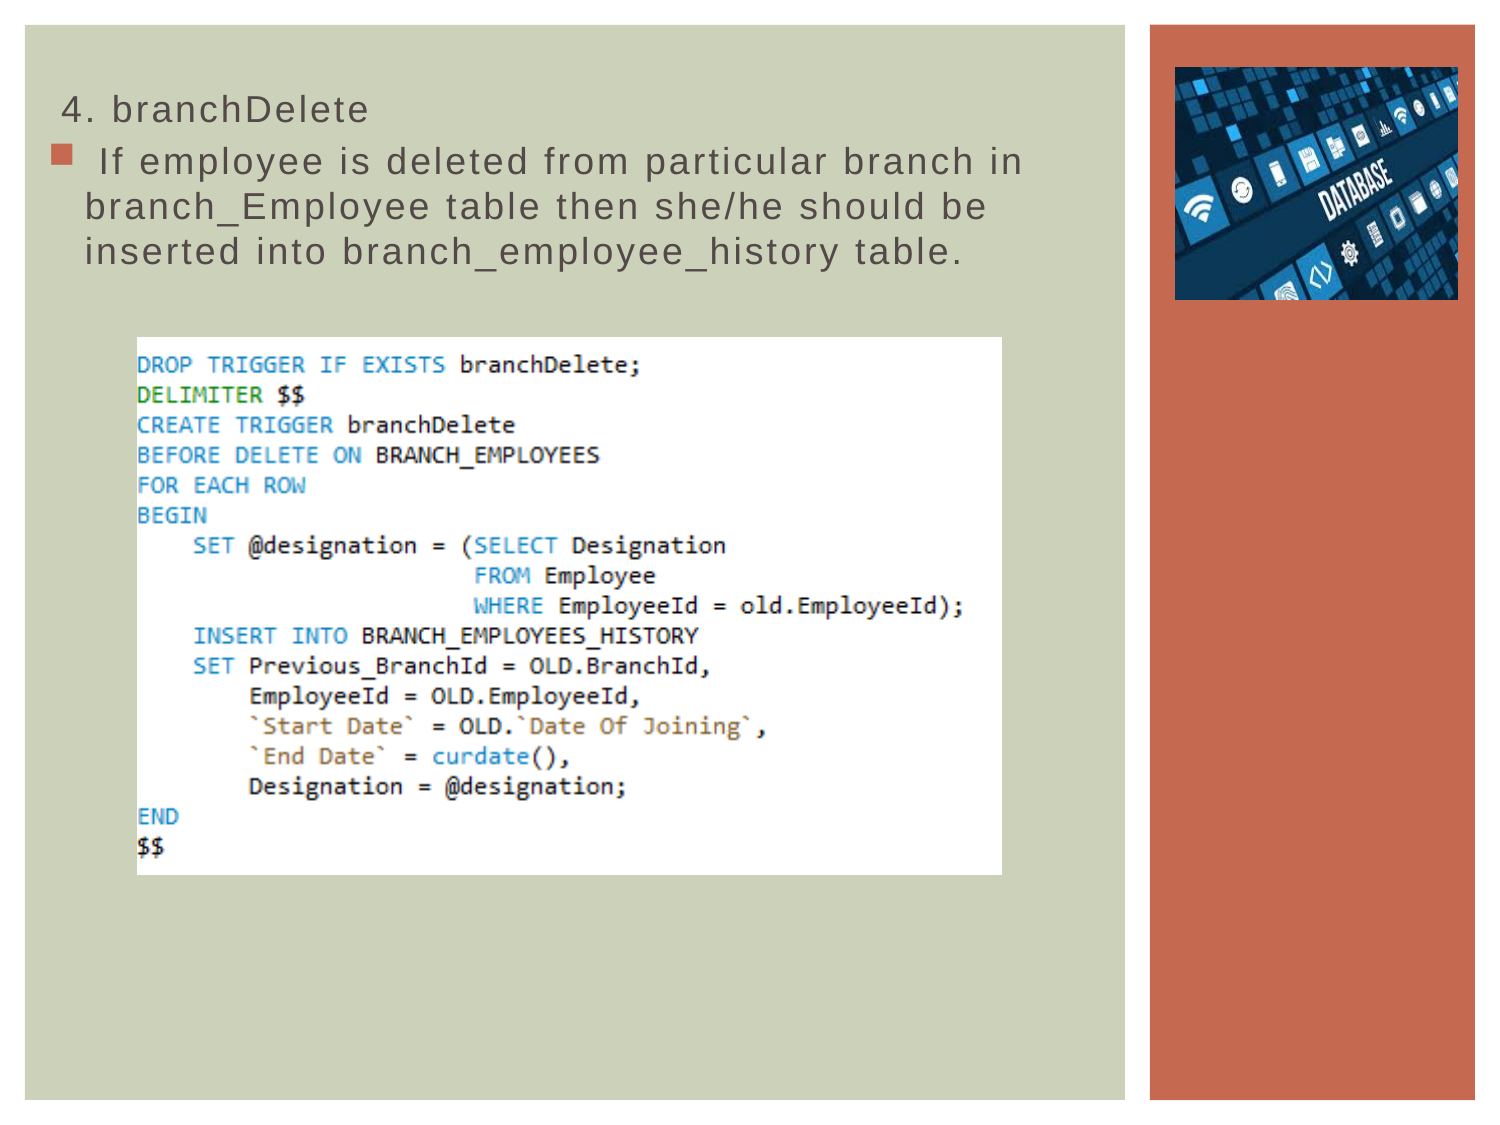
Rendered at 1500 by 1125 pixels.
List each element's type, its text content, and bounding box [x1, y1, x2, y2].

list 4. branchDelete If employee is deleted from particular branch in branch_Employee table then she/he should be inserted into branch_employee_history table. [24, 24, 1113, 1088]
picture [1174, 67, 1458, 301]
picture [137, 337, 1003, 876]
